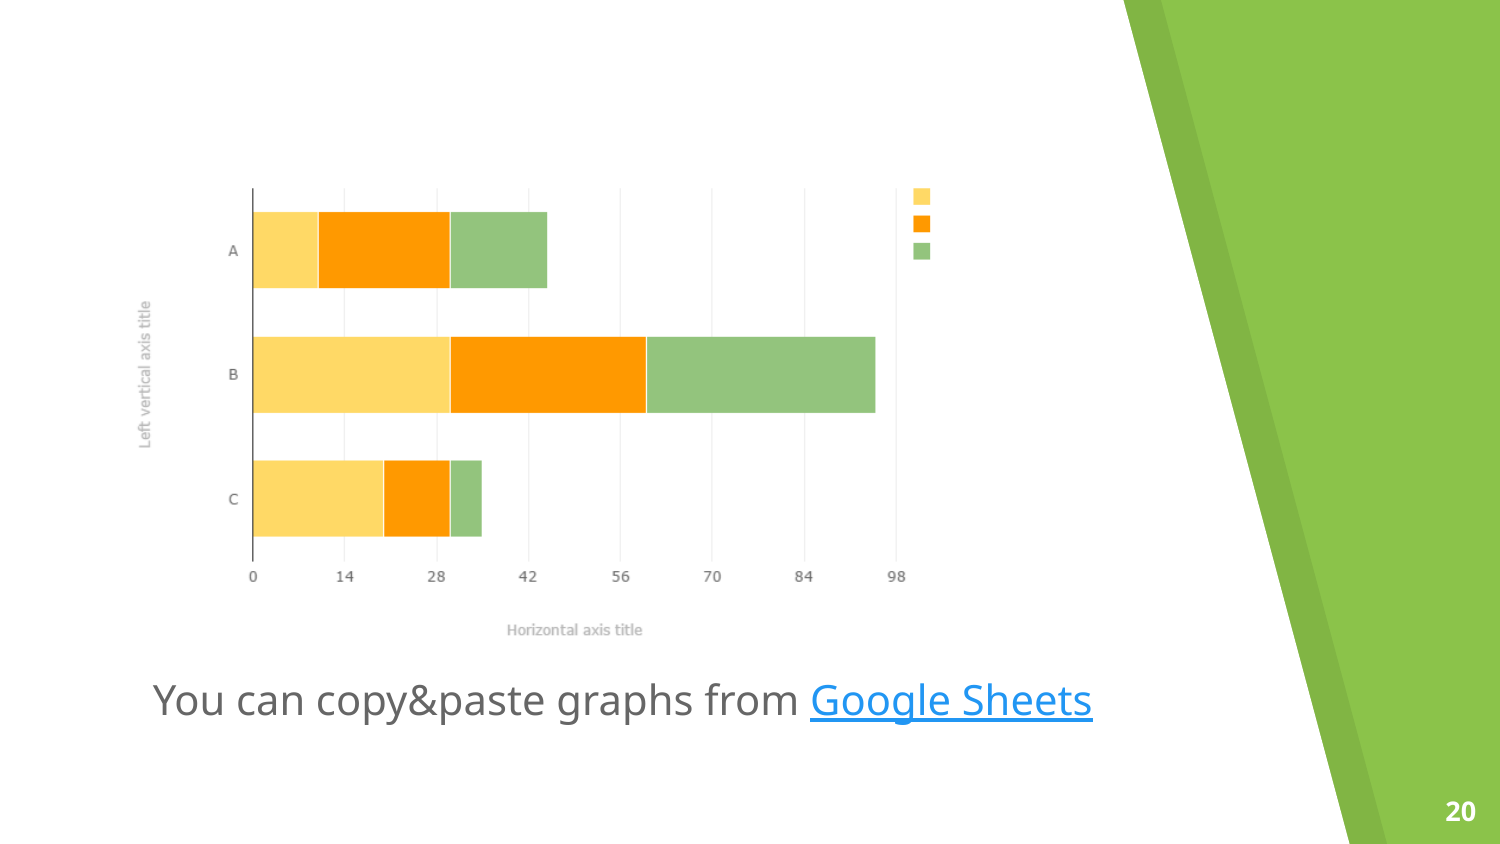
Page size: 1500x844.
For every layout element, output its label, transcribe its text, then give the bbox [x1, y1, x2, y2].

list You can copy&paste graphs from Google Sheets [137, 660, 1425, 746]
slide_number ‹#› [1401, 779, 1492, 844]
picture [62, 73, 1086, 678]
